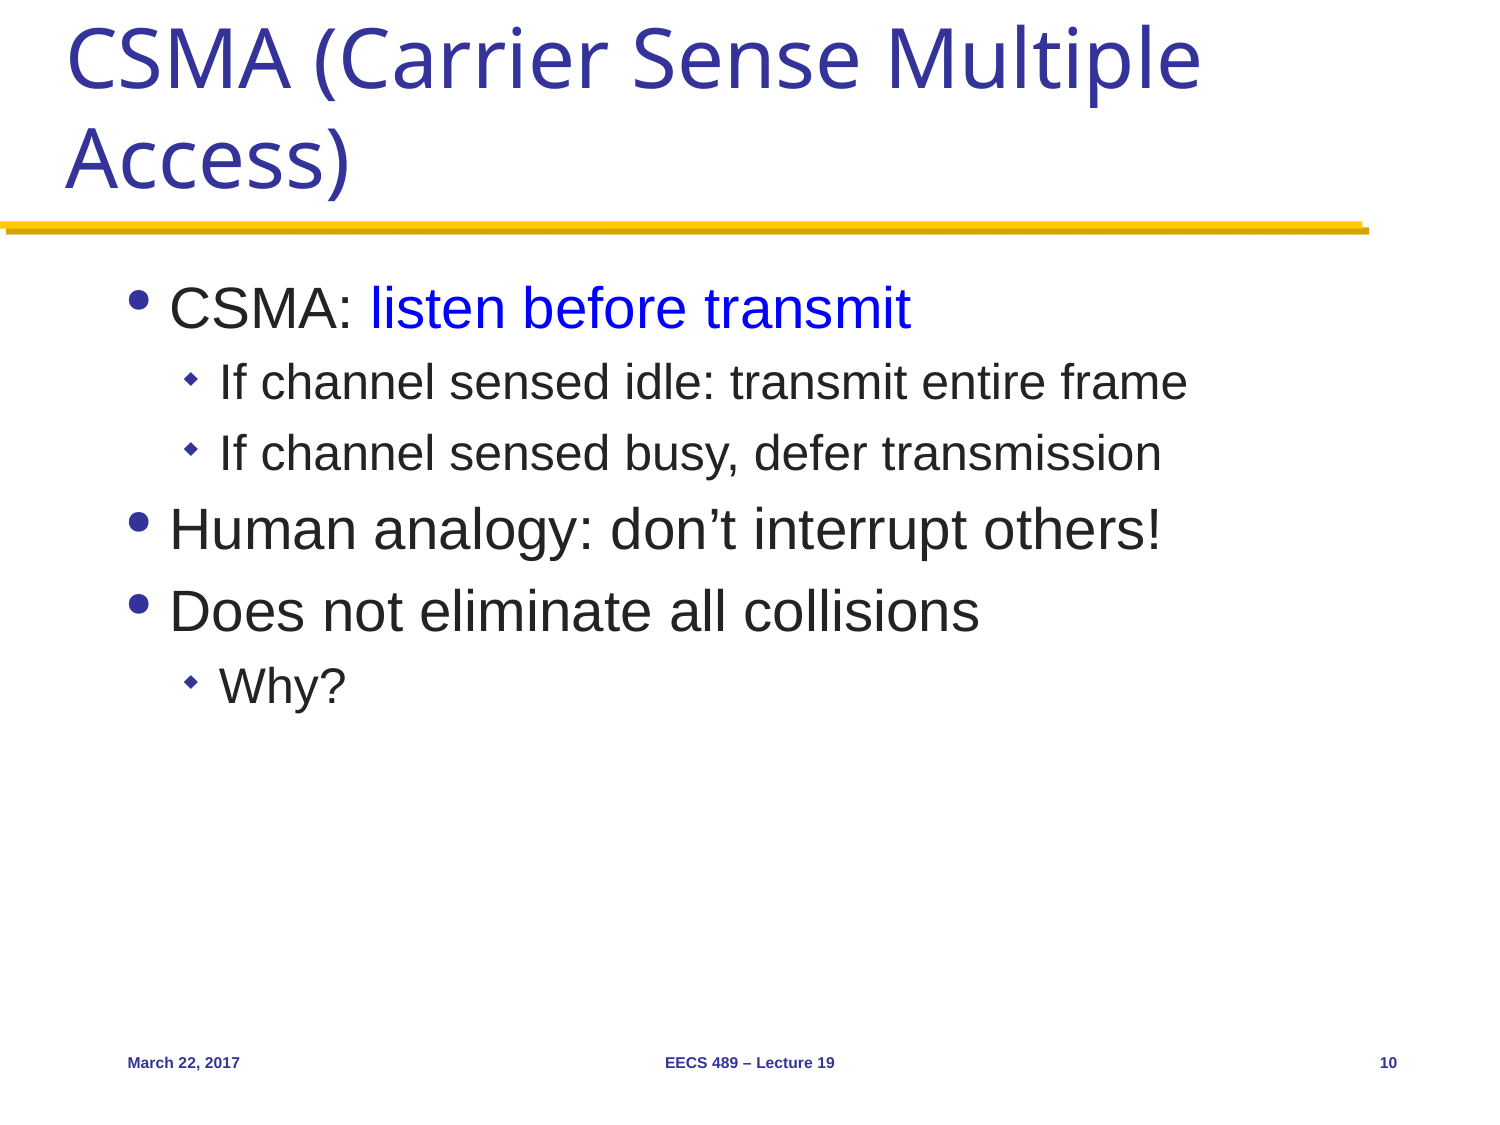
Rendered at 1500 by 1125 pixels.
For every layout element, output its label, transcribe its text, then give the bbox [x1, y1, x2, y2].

list CSMA: listen before transmit If channel sensed idle: transmit entire frame If channel sensed busy, defer transmission Human analogy: don’t interrupt others! Does not eliminate all collisions Why? [112, 262, 1413, 988]
footer EECS 489 – Lecture 19 [512, 1024, 988, 1101]
title CSMA (Carrier Sense Multiple Access) [49, 24, 1451, 213]
slide_number 10 [1312, 1024, 1413, 1101]
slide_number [112, 1024, 426, 1101]
